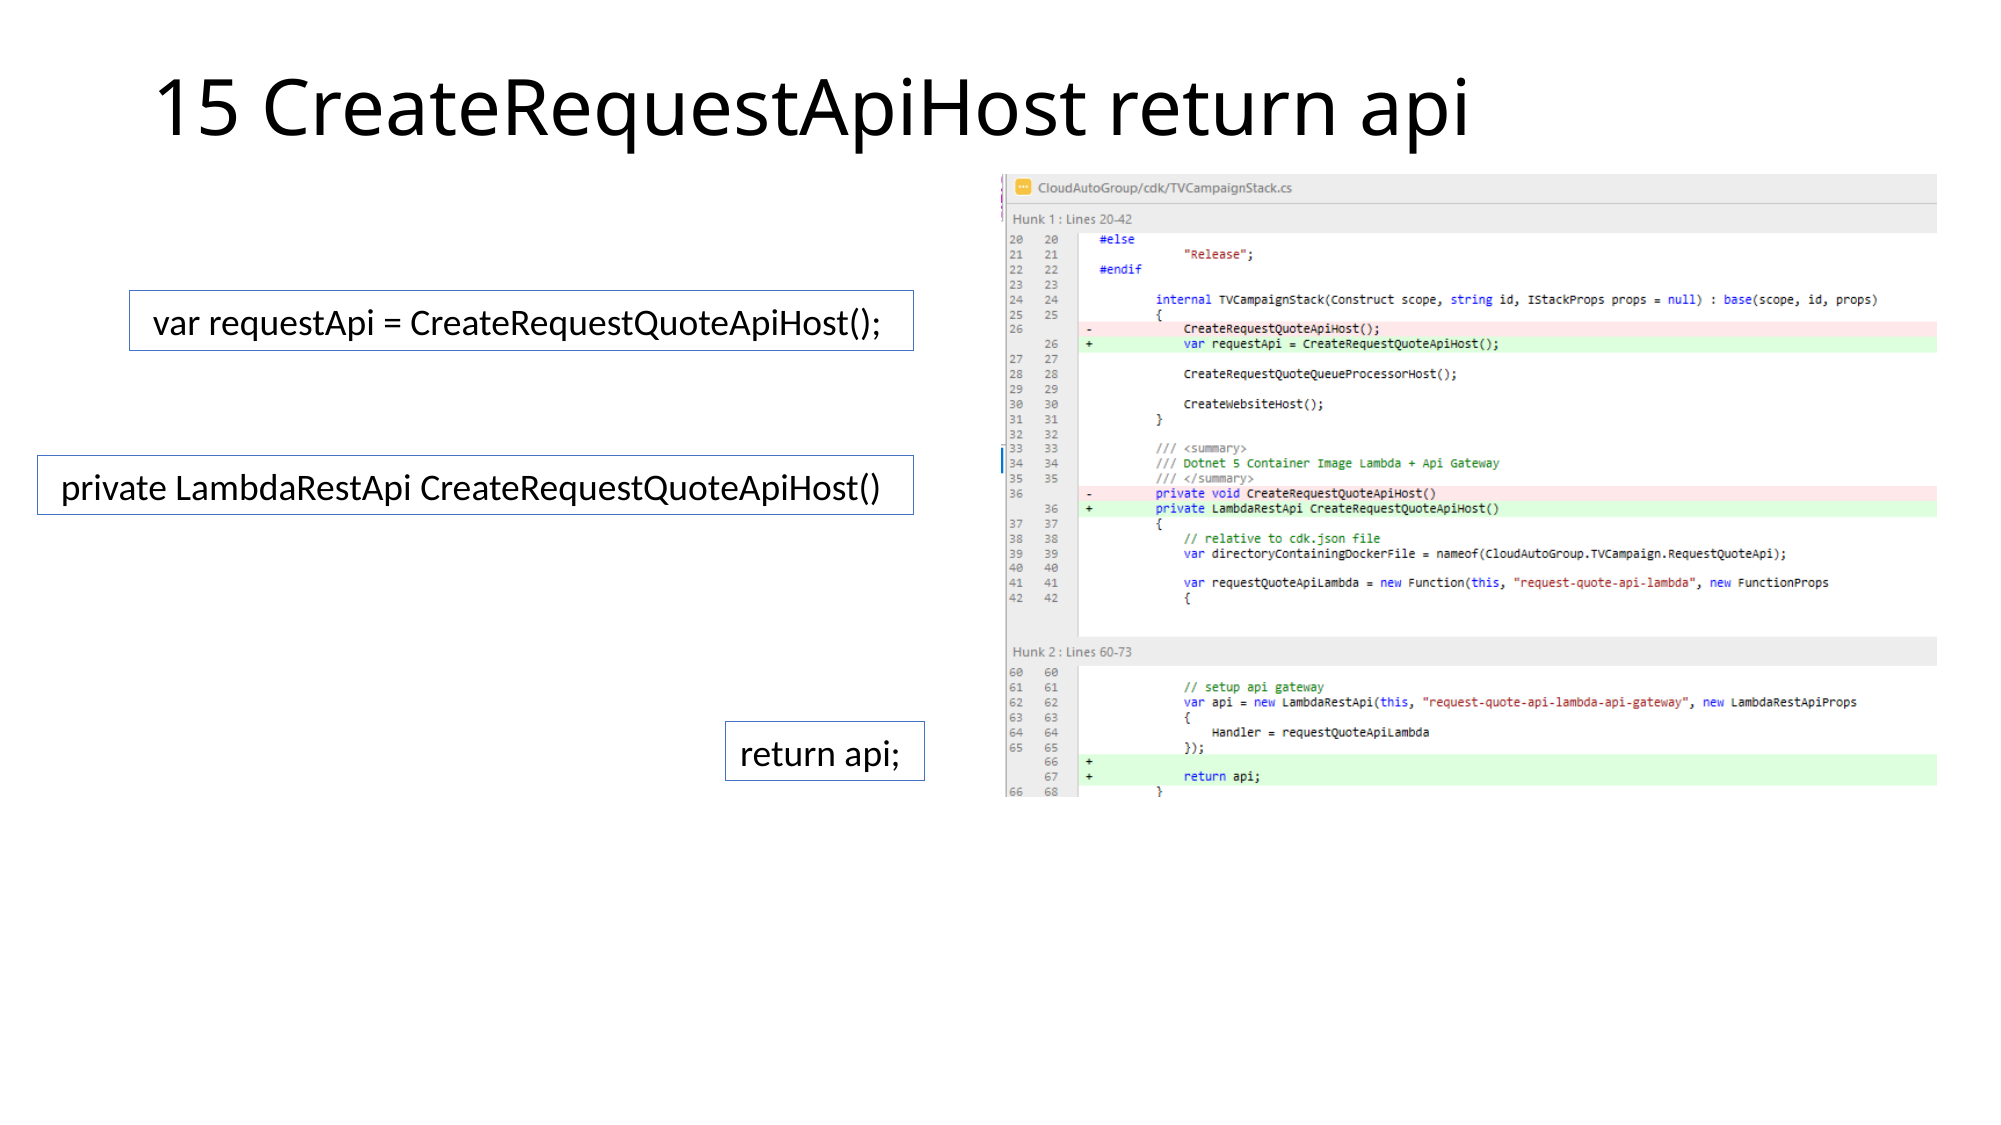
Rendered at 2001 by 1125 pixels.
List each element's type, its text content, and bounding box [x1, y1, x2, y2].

title 15 CreateRequestApiHost return api [137, 59, 1713, 161]
text_box private LambdaRestApi CreateRequestQuoteApiHost() [37, 455, 914, 515]
text_box return api; [725, 721, 925, 781]
text_box var requestApi = CreateRequestQuoteApiHost(); [129, 290, 914, 351]
picture [1001, 174, 1937, 797]
